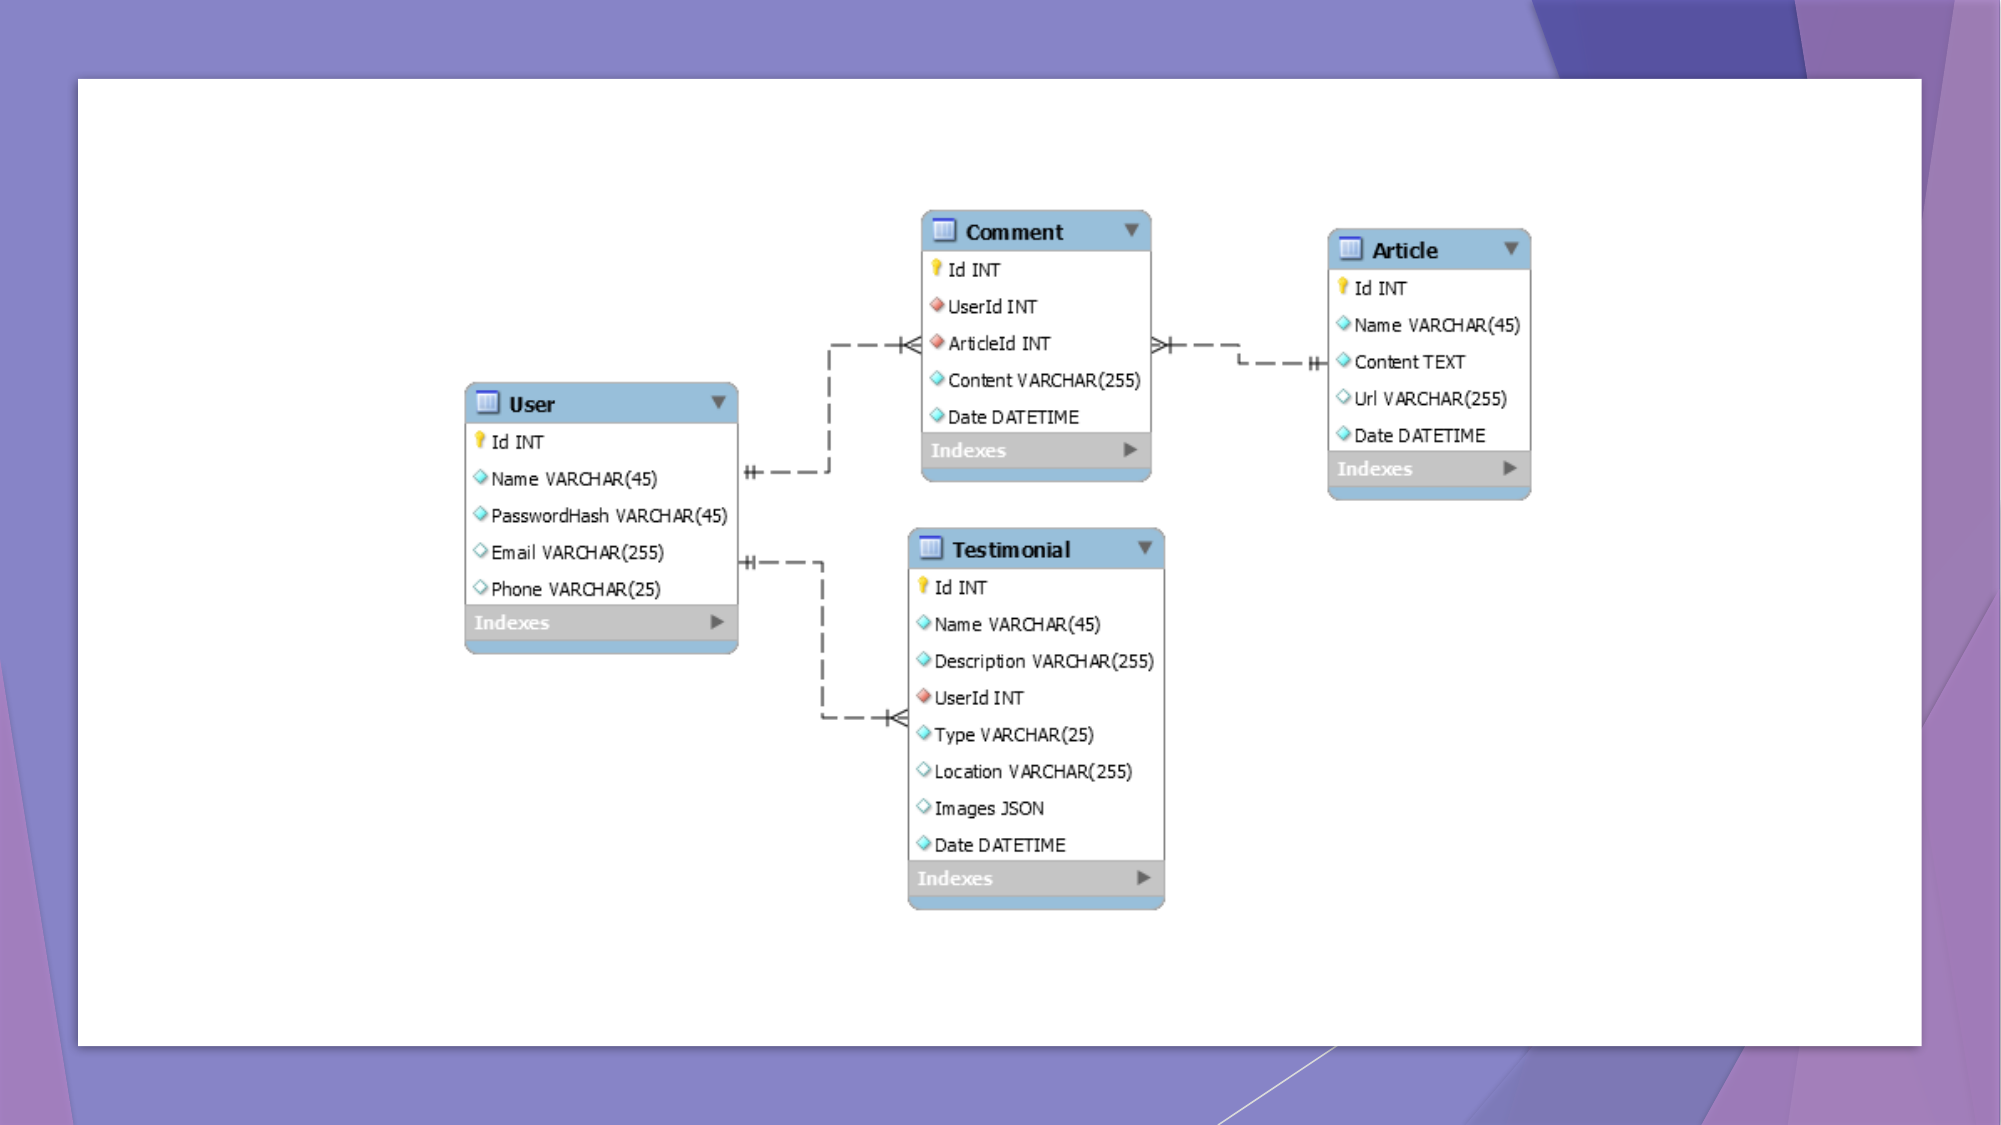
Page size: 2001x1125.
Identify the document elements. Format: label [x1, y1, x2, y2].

list [433, 185, 1567, 940]
text_box [0, 0, 2000, 1125]
